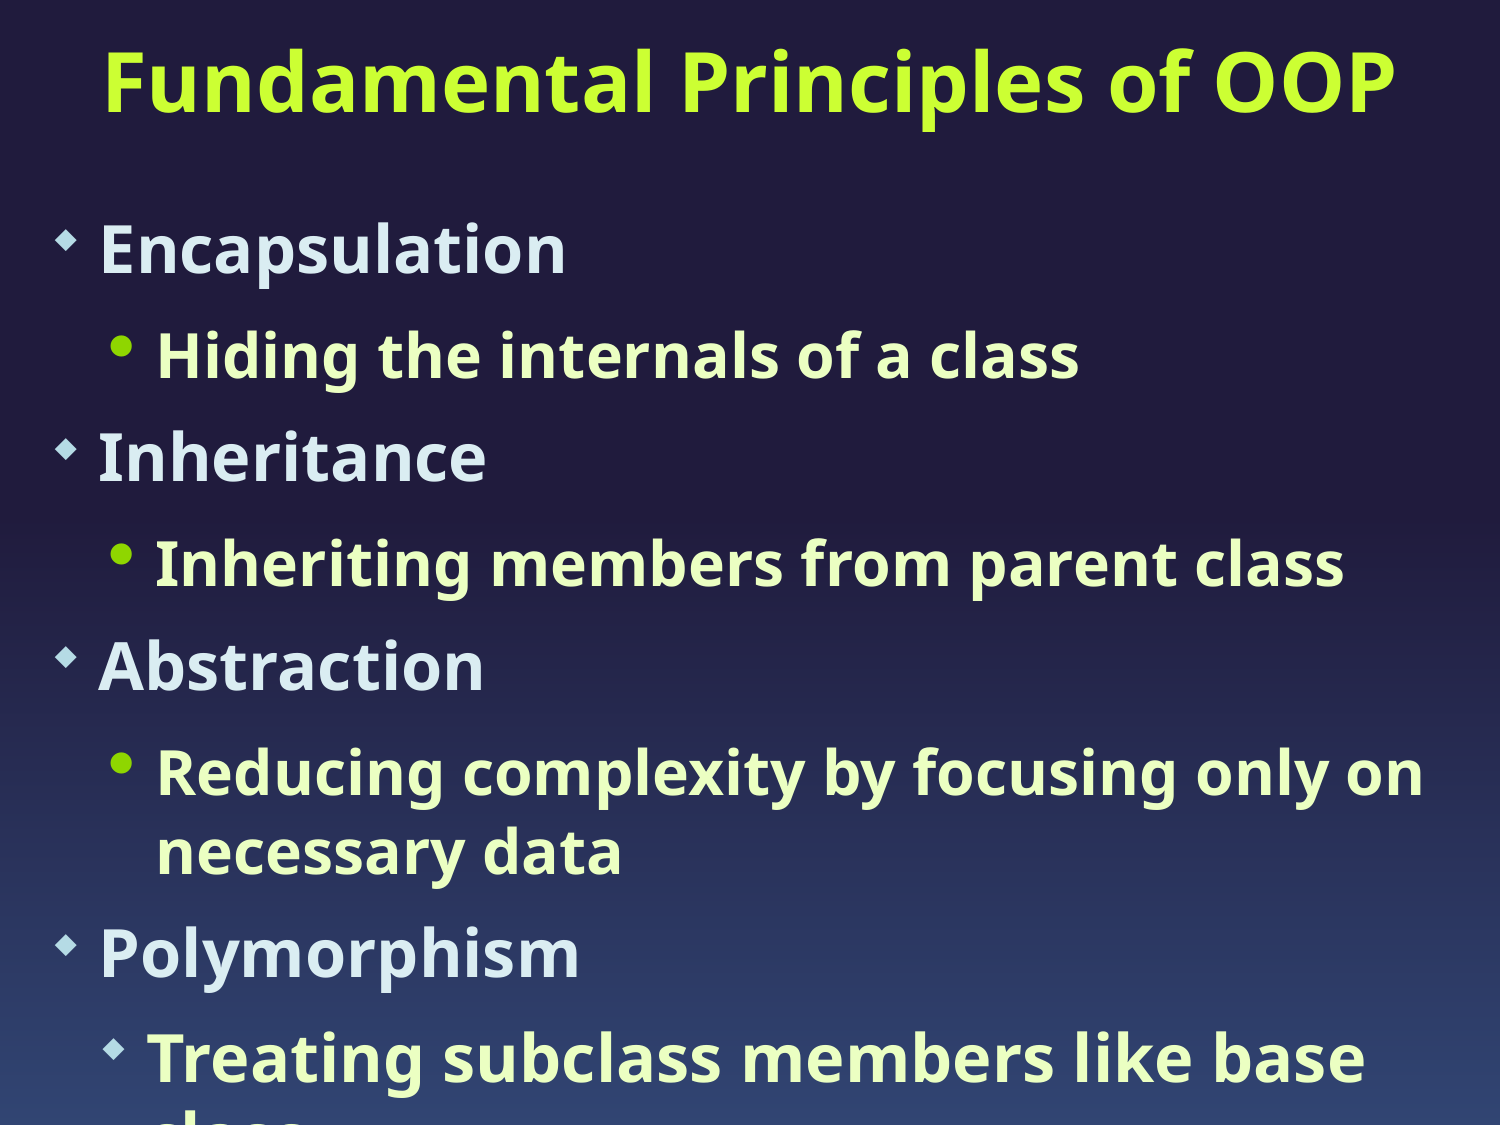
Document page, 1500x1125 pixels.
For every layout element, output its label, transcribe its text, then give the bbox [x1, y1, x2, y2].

title Fundamental Principles of OOP [37, 12, 1463, 163]
list Encapsulation Hiding the internals of a class Inheritance Inheriting members from parent class Abstraction Reducing complexity by focusing only on necessary data Polymorphism Treating subclass members like base class [37, 200, 1463, 1100]
